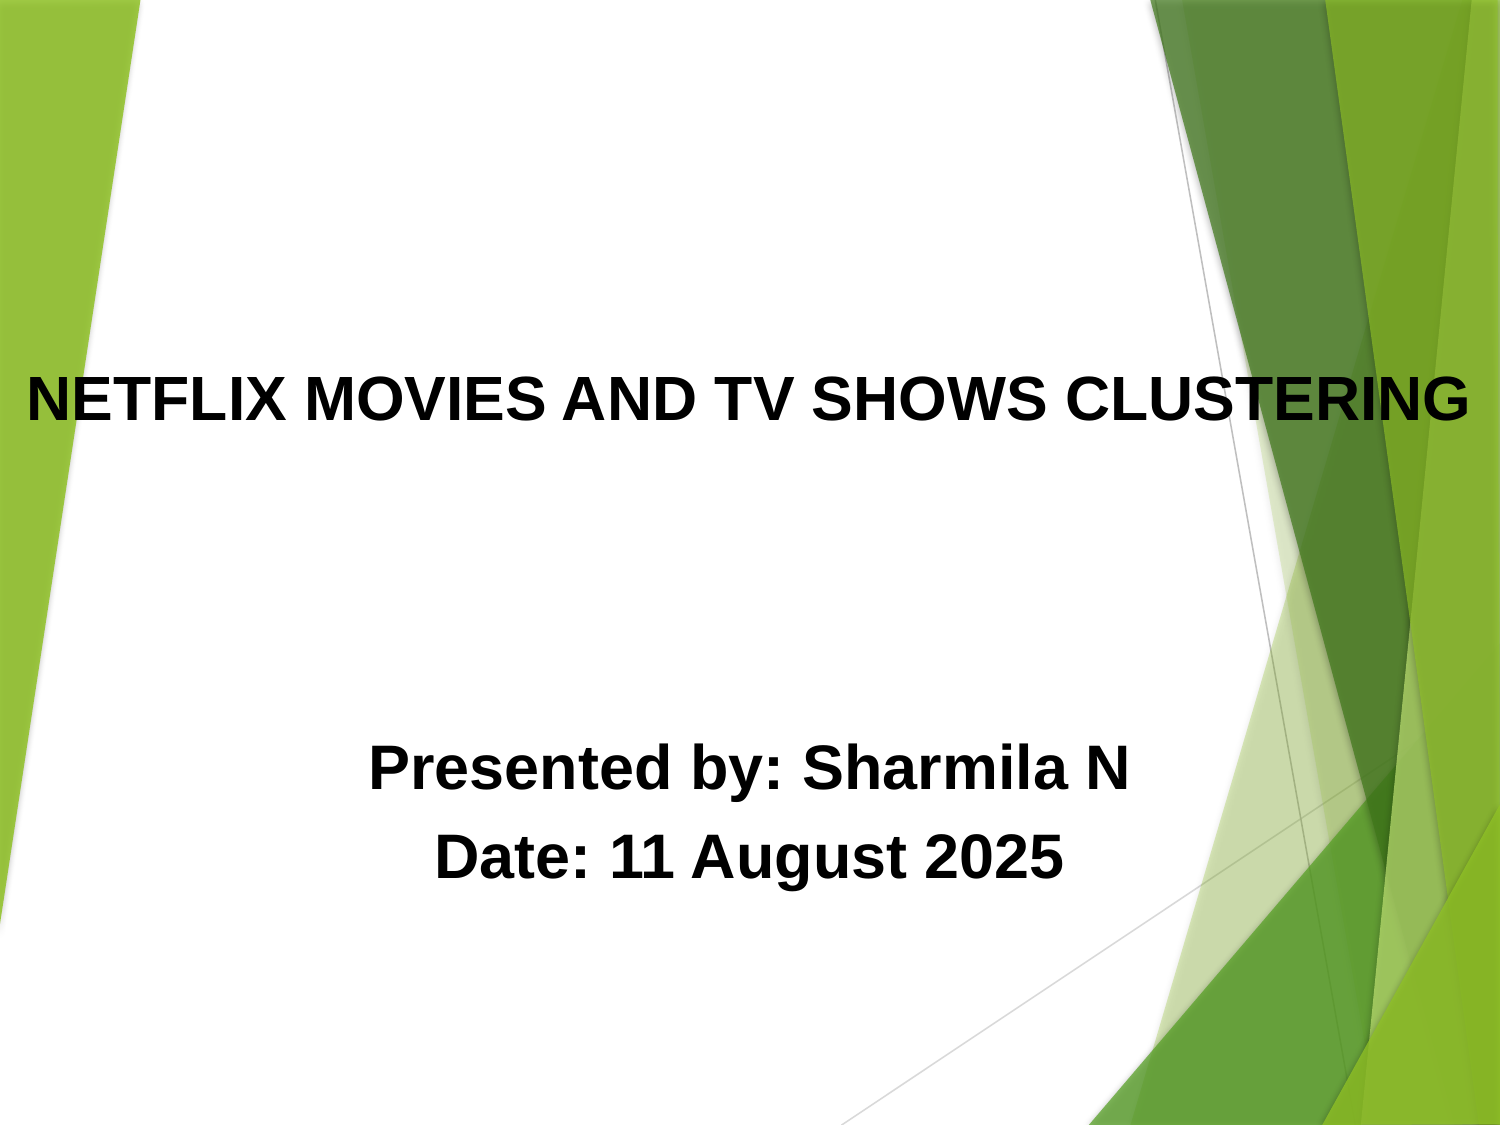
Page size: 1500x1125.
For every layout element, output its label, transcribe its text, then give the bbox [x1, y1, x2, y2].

subtitle Presented by: Sharmila N Date: 11 August 2025 [0, 719, 1500, 900]
title NETFLIX MOVIES AND TV SHOWS CLUSTERING [0, 304, 1500, 441]
